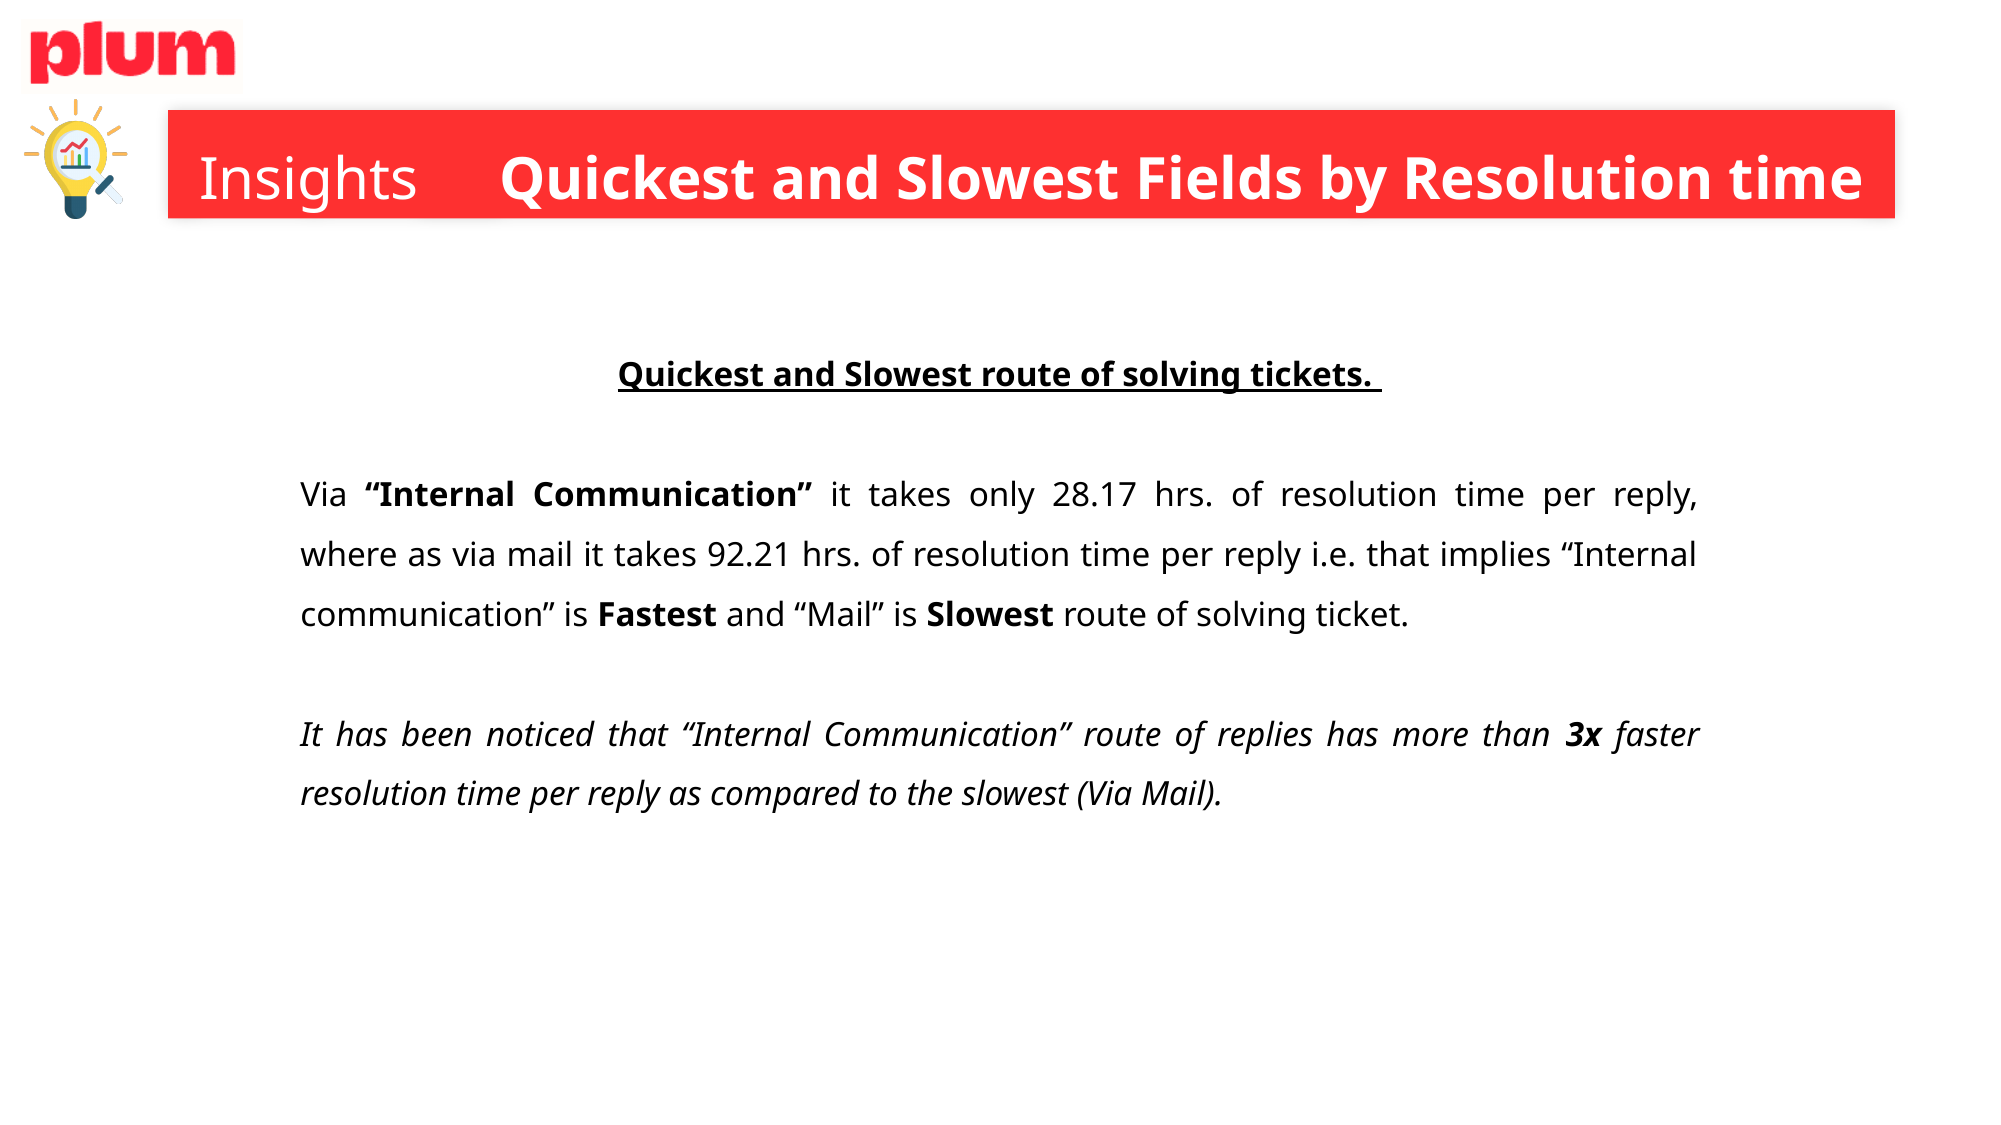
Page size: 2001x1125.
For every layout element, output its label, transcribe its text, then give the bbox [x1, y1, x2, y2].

title Insights Quickest and Slowest Fields by Resolution time [168, 110, 1895, 219]
text_box Quickest and Slowest route of solving tickets. Via “Internal Communication” it takes only 28.17 hrs. of resolution time per reply, where as via mail it takes 92.21 hrs. of resolution time per reply i.e. that implies “Internal communication” is Fastest and “Mail” is Slowest route of solving ticket. It has been noticed that “Internal Communication” route of replies has more than 3x faster resolution time per reply as compared to the slowest (Via Mail). [285, 286, 1715, 820]
text_box [19, 100, 132, 219]
picture [20, 19, 243, 94]
